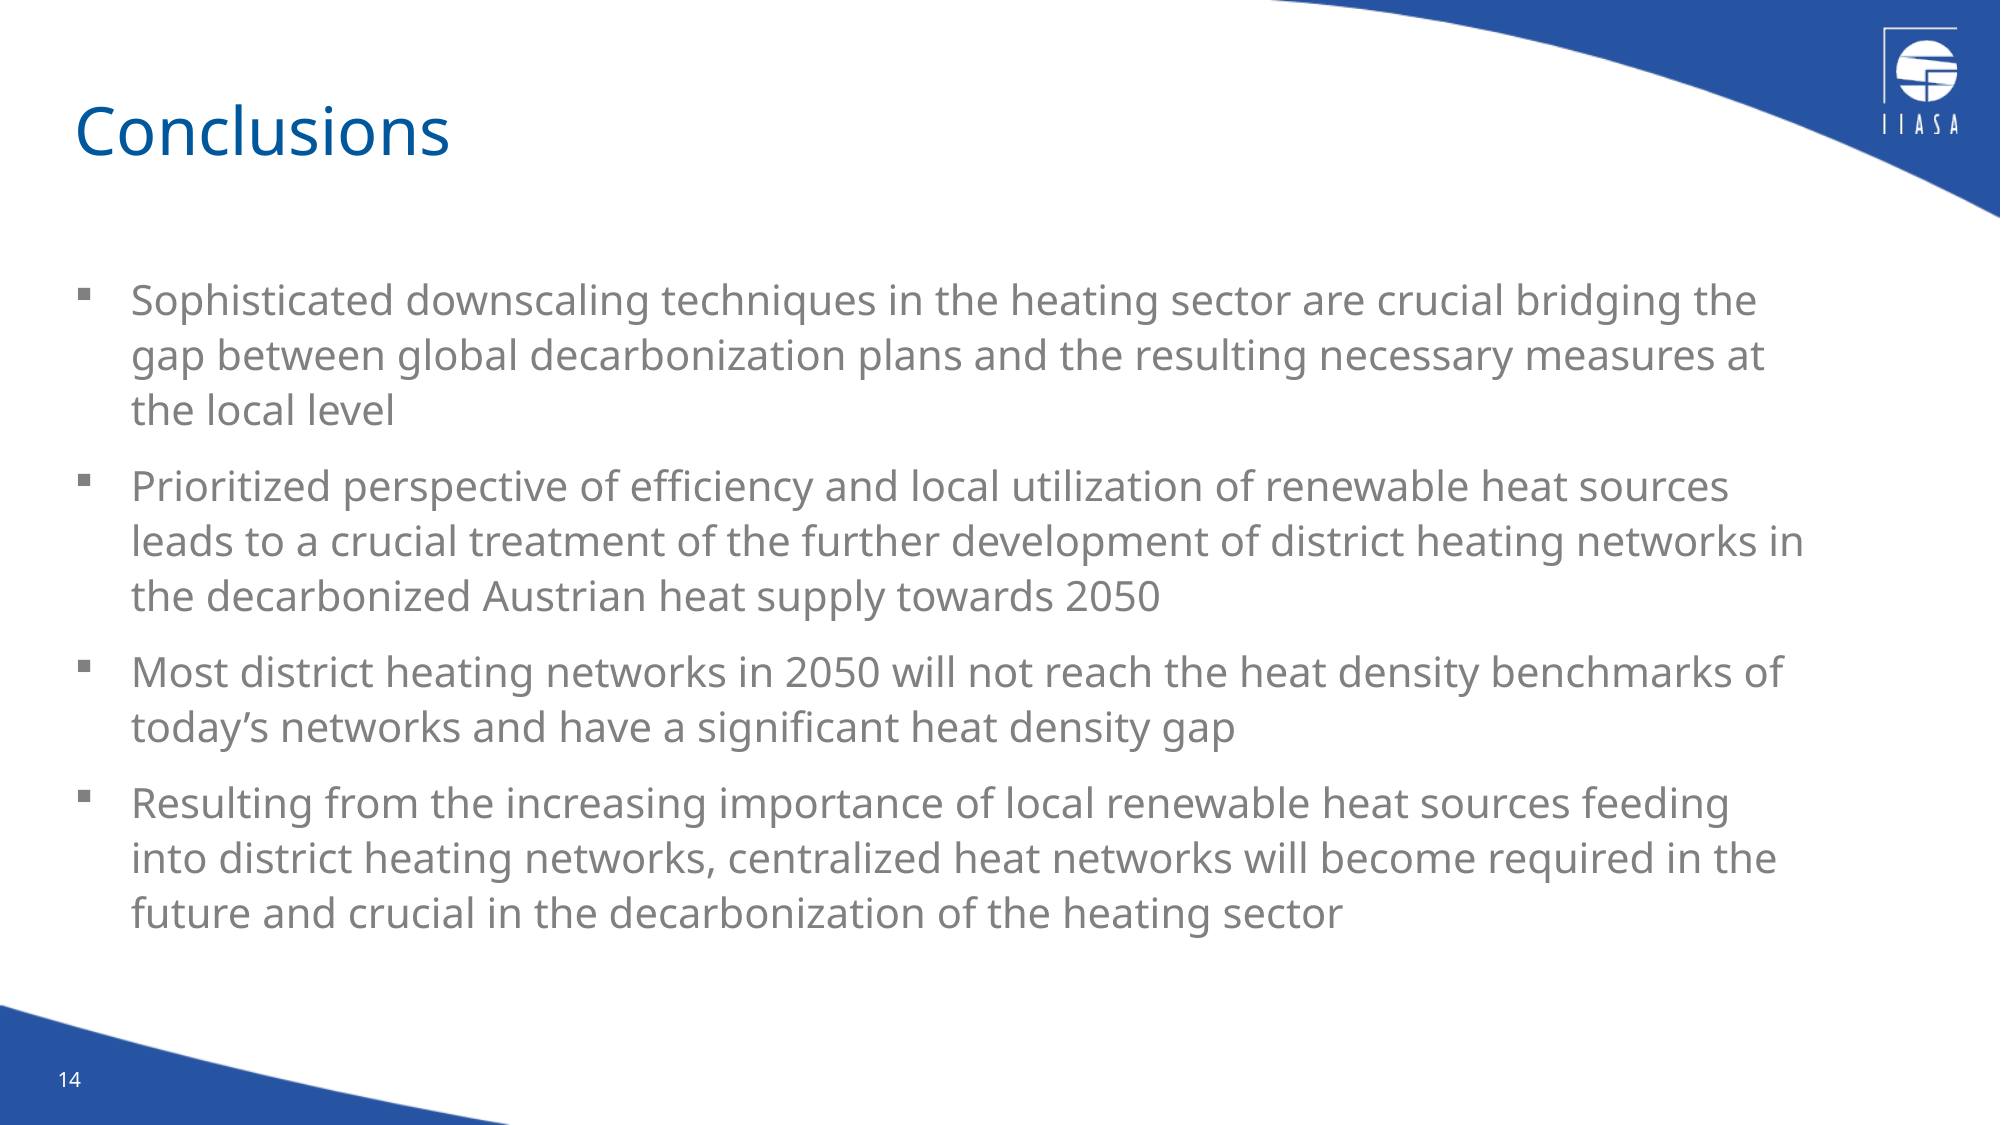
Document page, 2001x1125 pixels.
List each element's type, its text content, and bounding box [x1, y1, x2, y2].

picture [0, 0, 2000, 1125]
slide_number 14 [42, 1042, 493, 1102]
list Sophisticated downscaling techniques in the heating sector are crucial bridging the gap between global decarbonization plans and the resulting necessary measures at the local level Prioritized perspective of efficiency and local utilization of renewable heat sources leads to a crucial treatment of the further development of district heating networks in the decarbonized Austrian heat supply towards 2050 Most district heating networks in 2050 will not reach the heat density benchmarks of today’s networks and have a significant heat density gap Resulting from the increasing importance of local renewable heat sources feeding into district heating networks, centralized heat networks will become required in the future and crucial in the decarbonization of the heating sector [59, 261, 1832, 1003]
title Conclusions [59, 43, 1863, 224]
